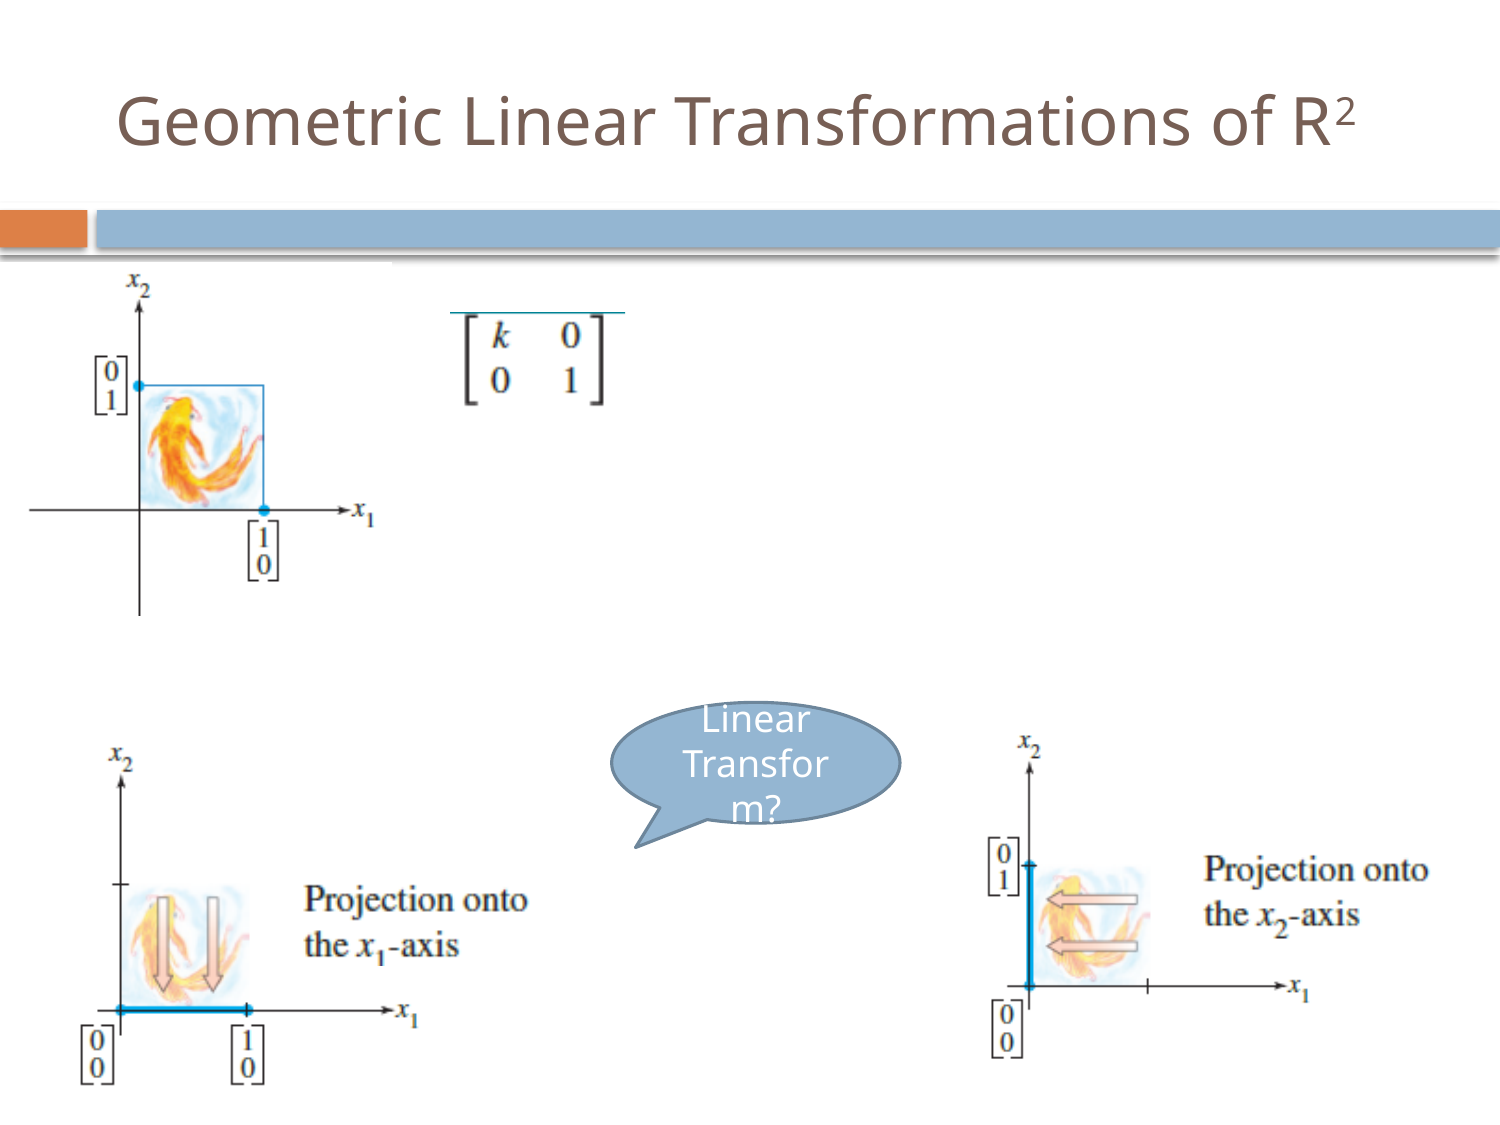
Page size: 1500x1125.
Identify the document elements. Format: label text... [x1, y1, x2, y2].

picture [20, 741, 537, 1110]
picture [449, 312, 626, 417]
picture [0, 262, 393, 617]
text_box Linear Transform? [610, 700, 902, 850]
title Geometric Linear Transformations of R2 [100, 37, 1438, 200]
picture [949, 728, 1439, 1064]
